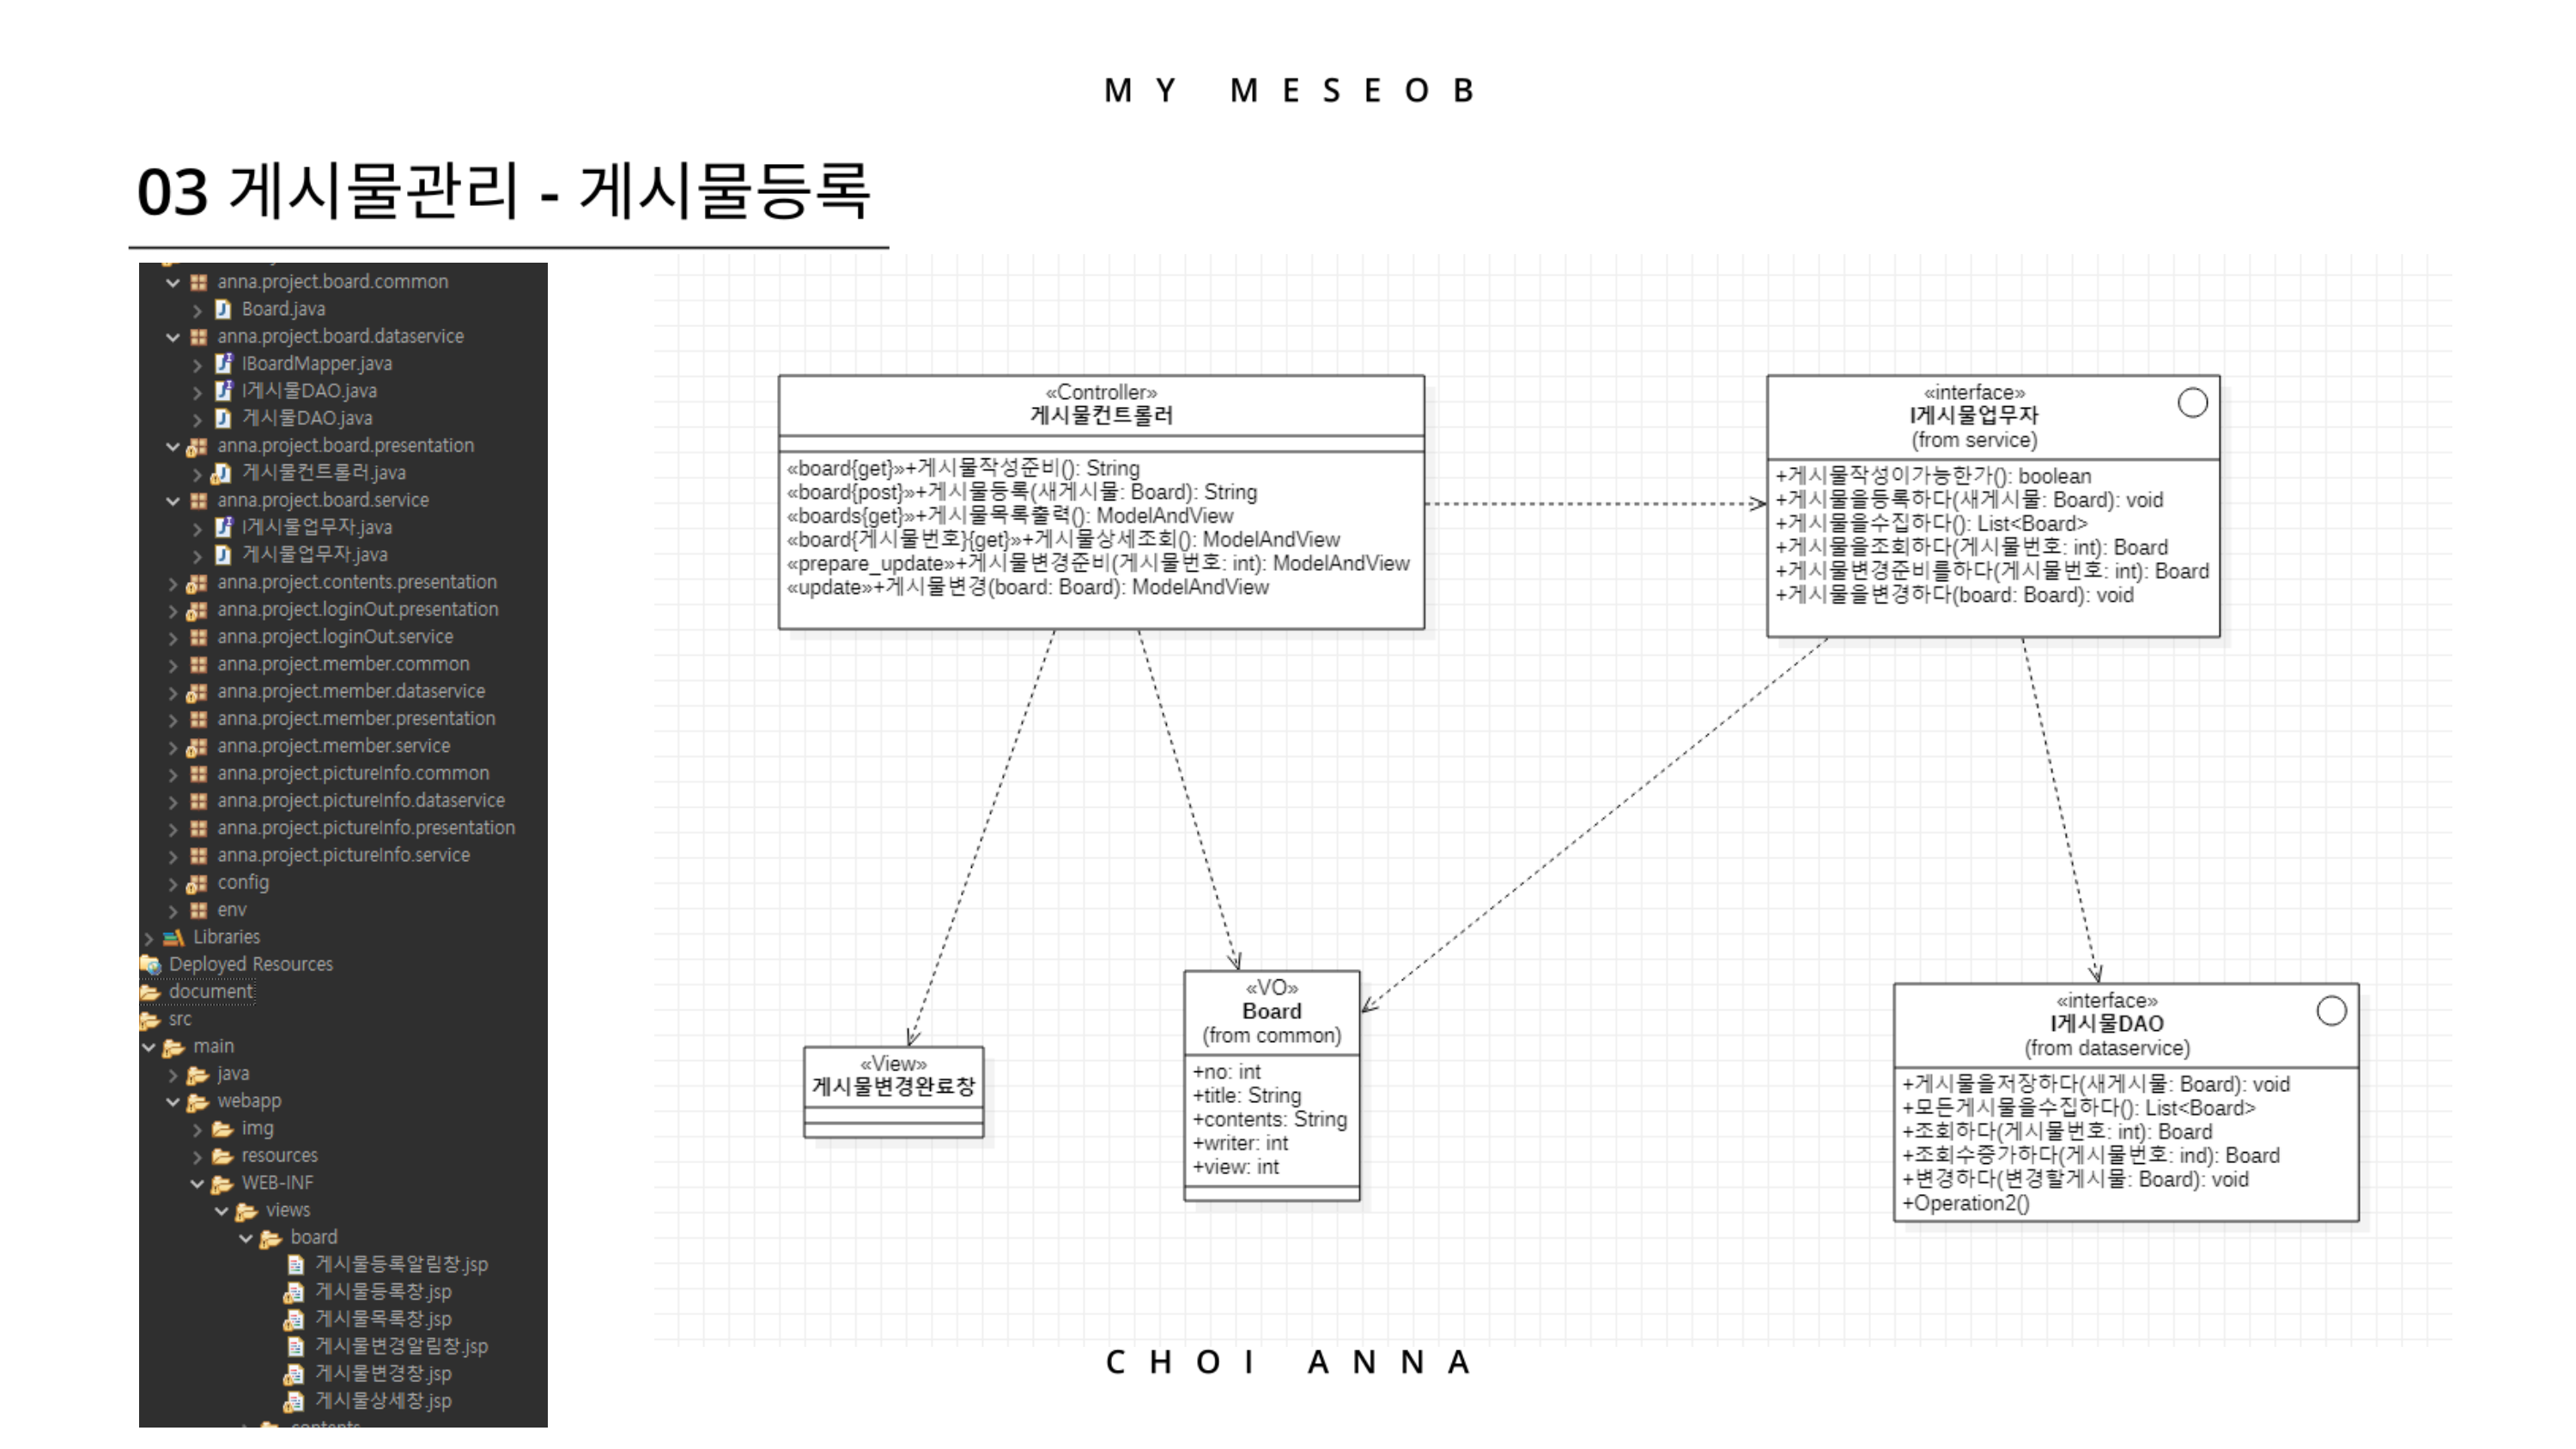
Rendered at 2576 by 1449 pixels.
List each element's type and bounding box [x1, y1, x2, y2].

text_box [128, 243, 890, 252]
picture [127, 133, 900, 251]
picture [556, 253, 2453, 1389]
picture [556, 59, 1486, 117]
picture [139, 262, 548, 1428]
